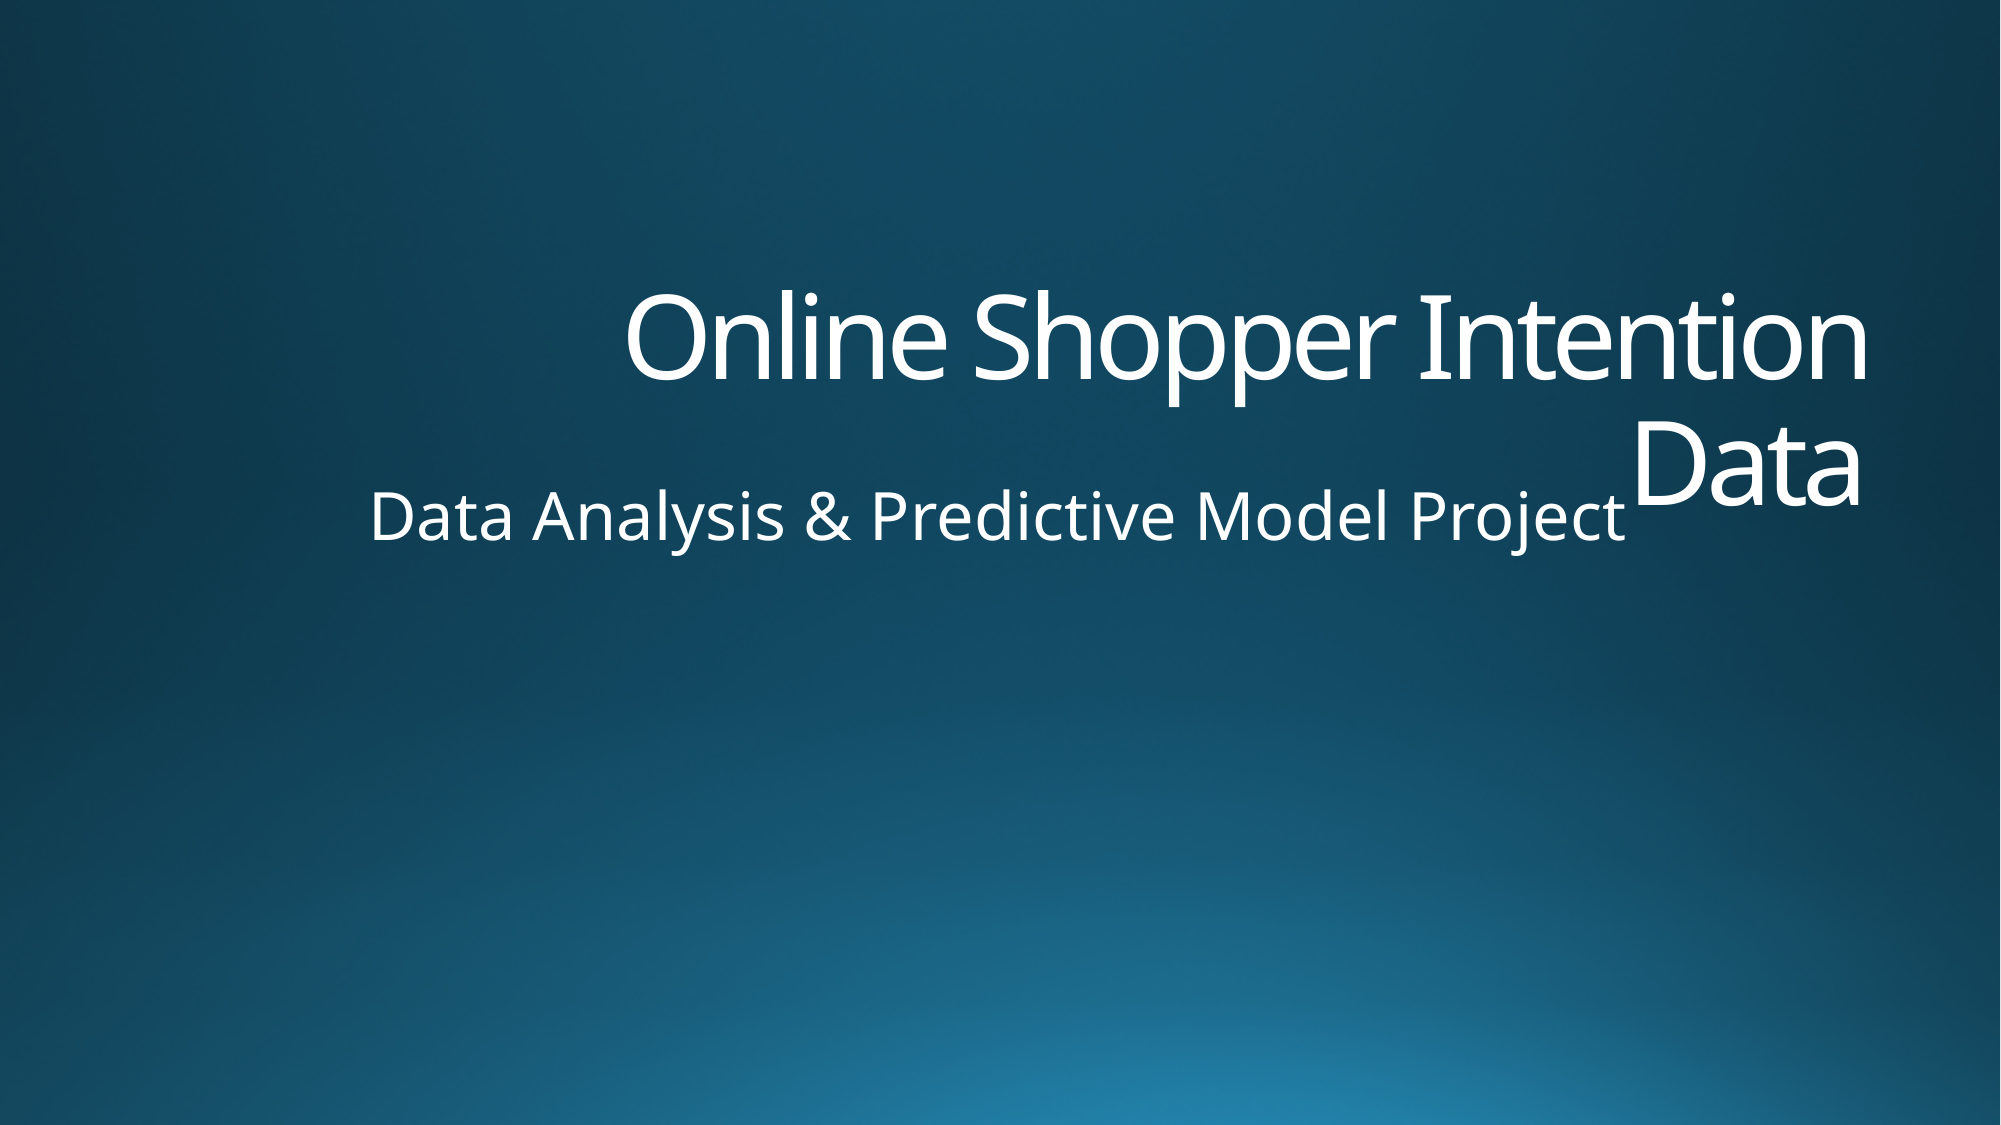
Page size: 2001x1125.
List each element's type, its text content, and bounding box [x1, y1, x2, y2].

title Online Shopper Intention Data [383, 271, 1884, 541]
picture [0, 0, 2001, 1125]
subtitle Data Analysis & Predictive Model Project [353, 438, 1681, 563]
